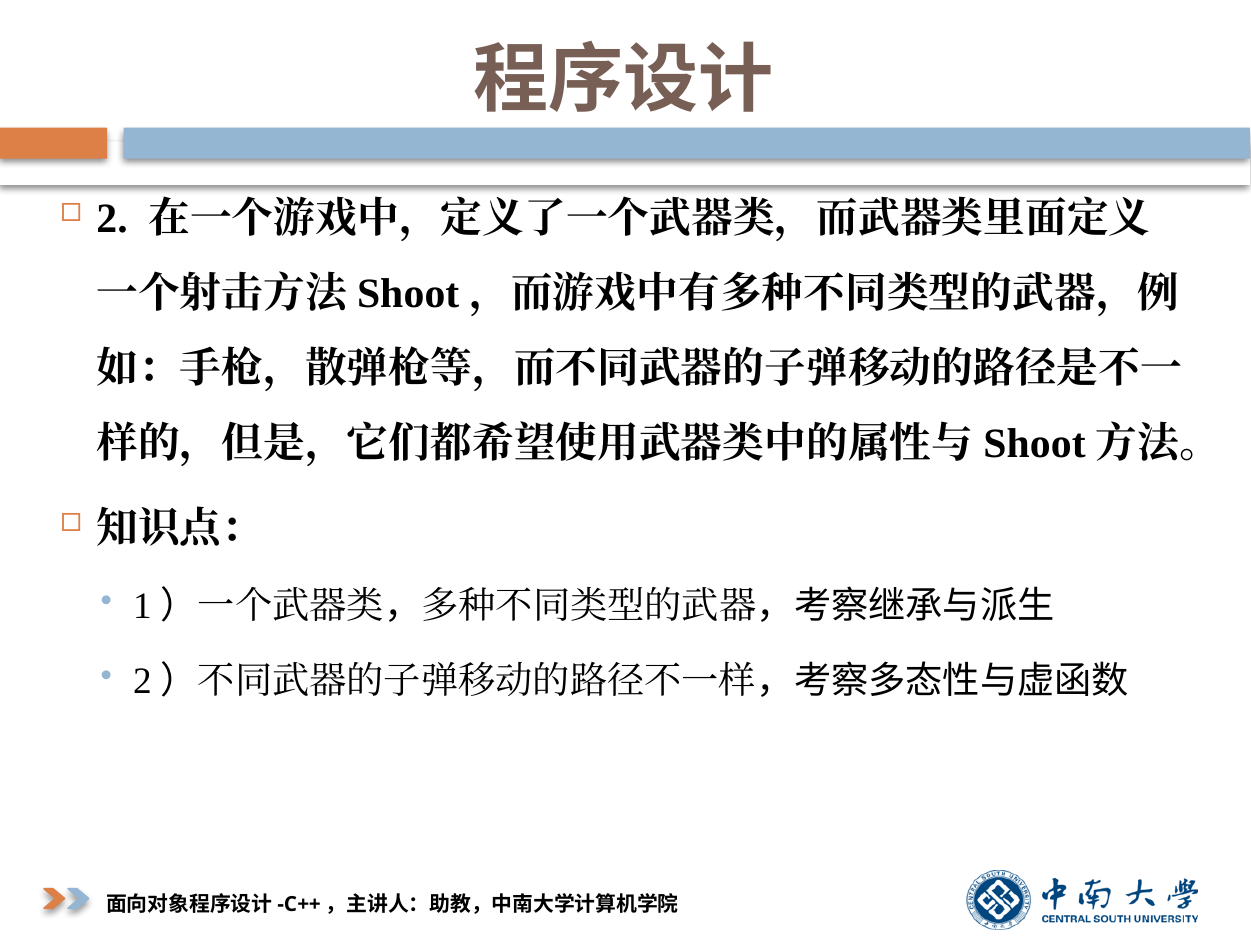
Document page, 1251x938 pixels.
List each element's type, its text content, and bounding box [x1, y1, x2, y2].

title 程序设计 [0, 23, 1250, 128]
list 2. 在一个游戏中，定义了一个武器类，而武器类里面定义一个射击方法Shoot，而游戏中有多种不同类型的武器，例如：手枪，散弹枪等，而不同武器的子弹移动的路径是不一样的，但是，它们都希望使用武器类中的属性与Shoot方法。 知识点： 1）一个武器类，多种不同类型的武器，考察继承与派生 2）不同武器的子弹移动的路径不一样，考察多态性与虚函数 [45, 158, 1205, 820]
picture [966, 870, 1198, 930]
